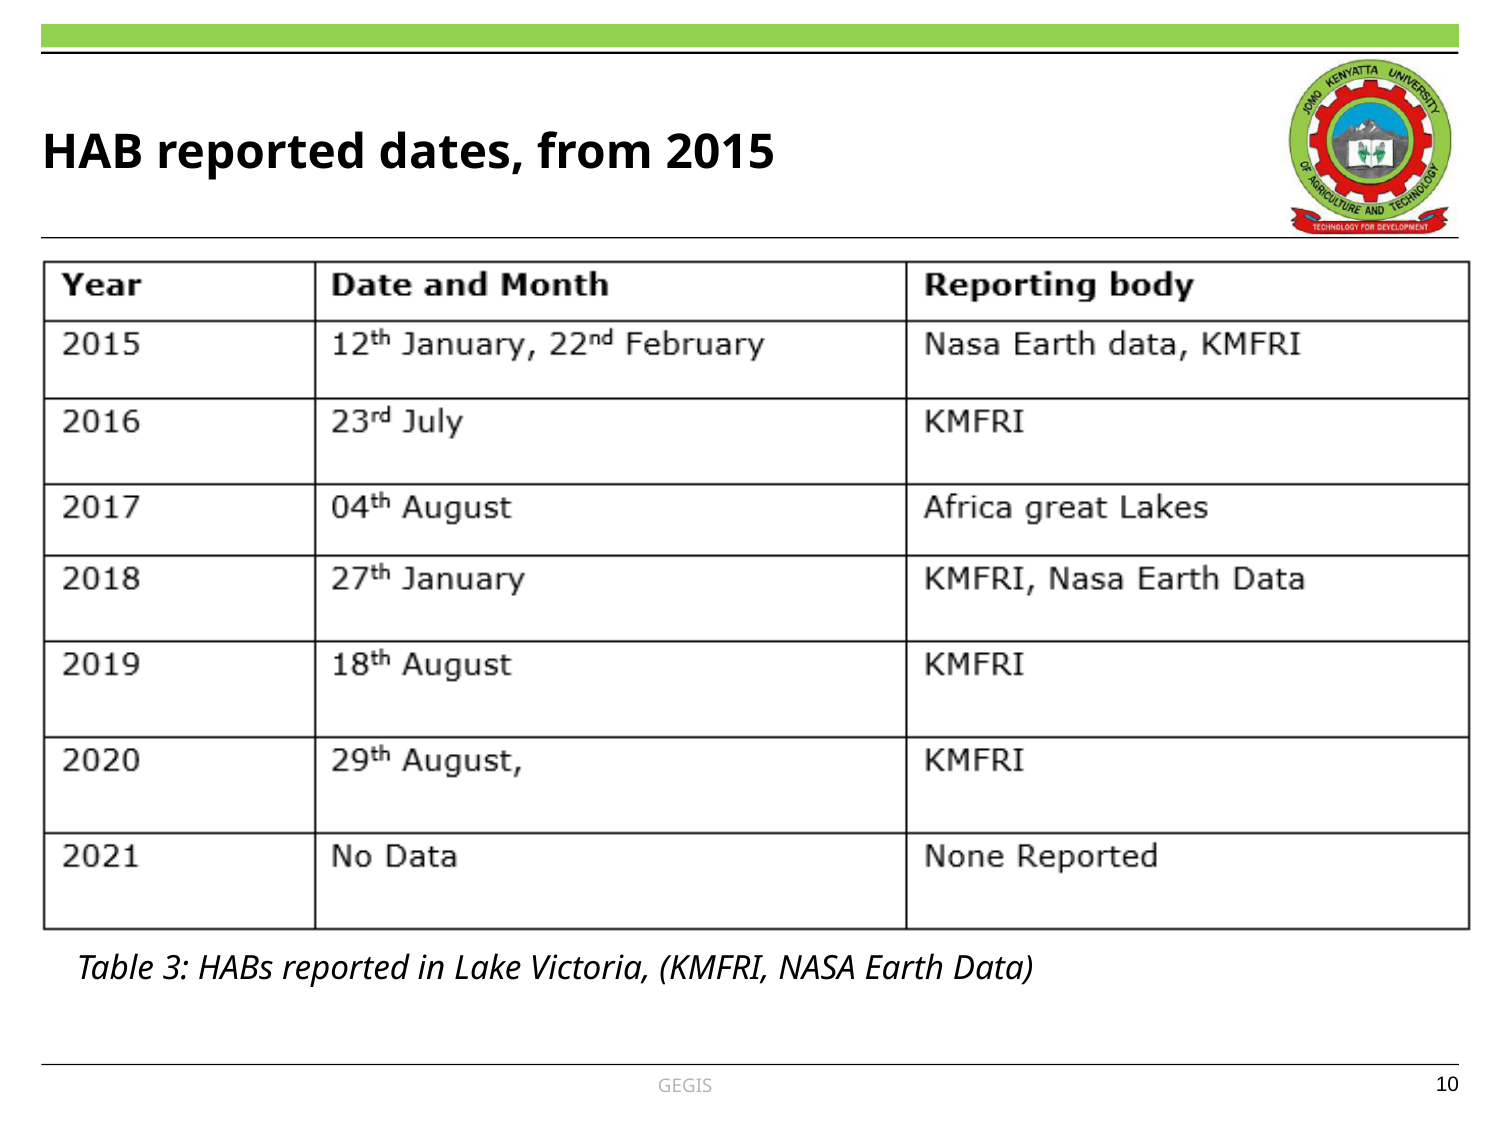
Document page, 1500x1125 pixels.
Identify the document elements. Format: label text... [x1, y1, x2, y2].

footer [41, 1067, 1004, 1106]
picture [1280, 54, 1459, 237]
title HAB reported dates, from 2015 [41, 80, 1170, 218]
picture [11, 243, 1489, 953]
text_box Table 3: HABs reported in Lake Victoria, (KMFRI, NASA Earth Data) [61, 961, 1438, 994]
